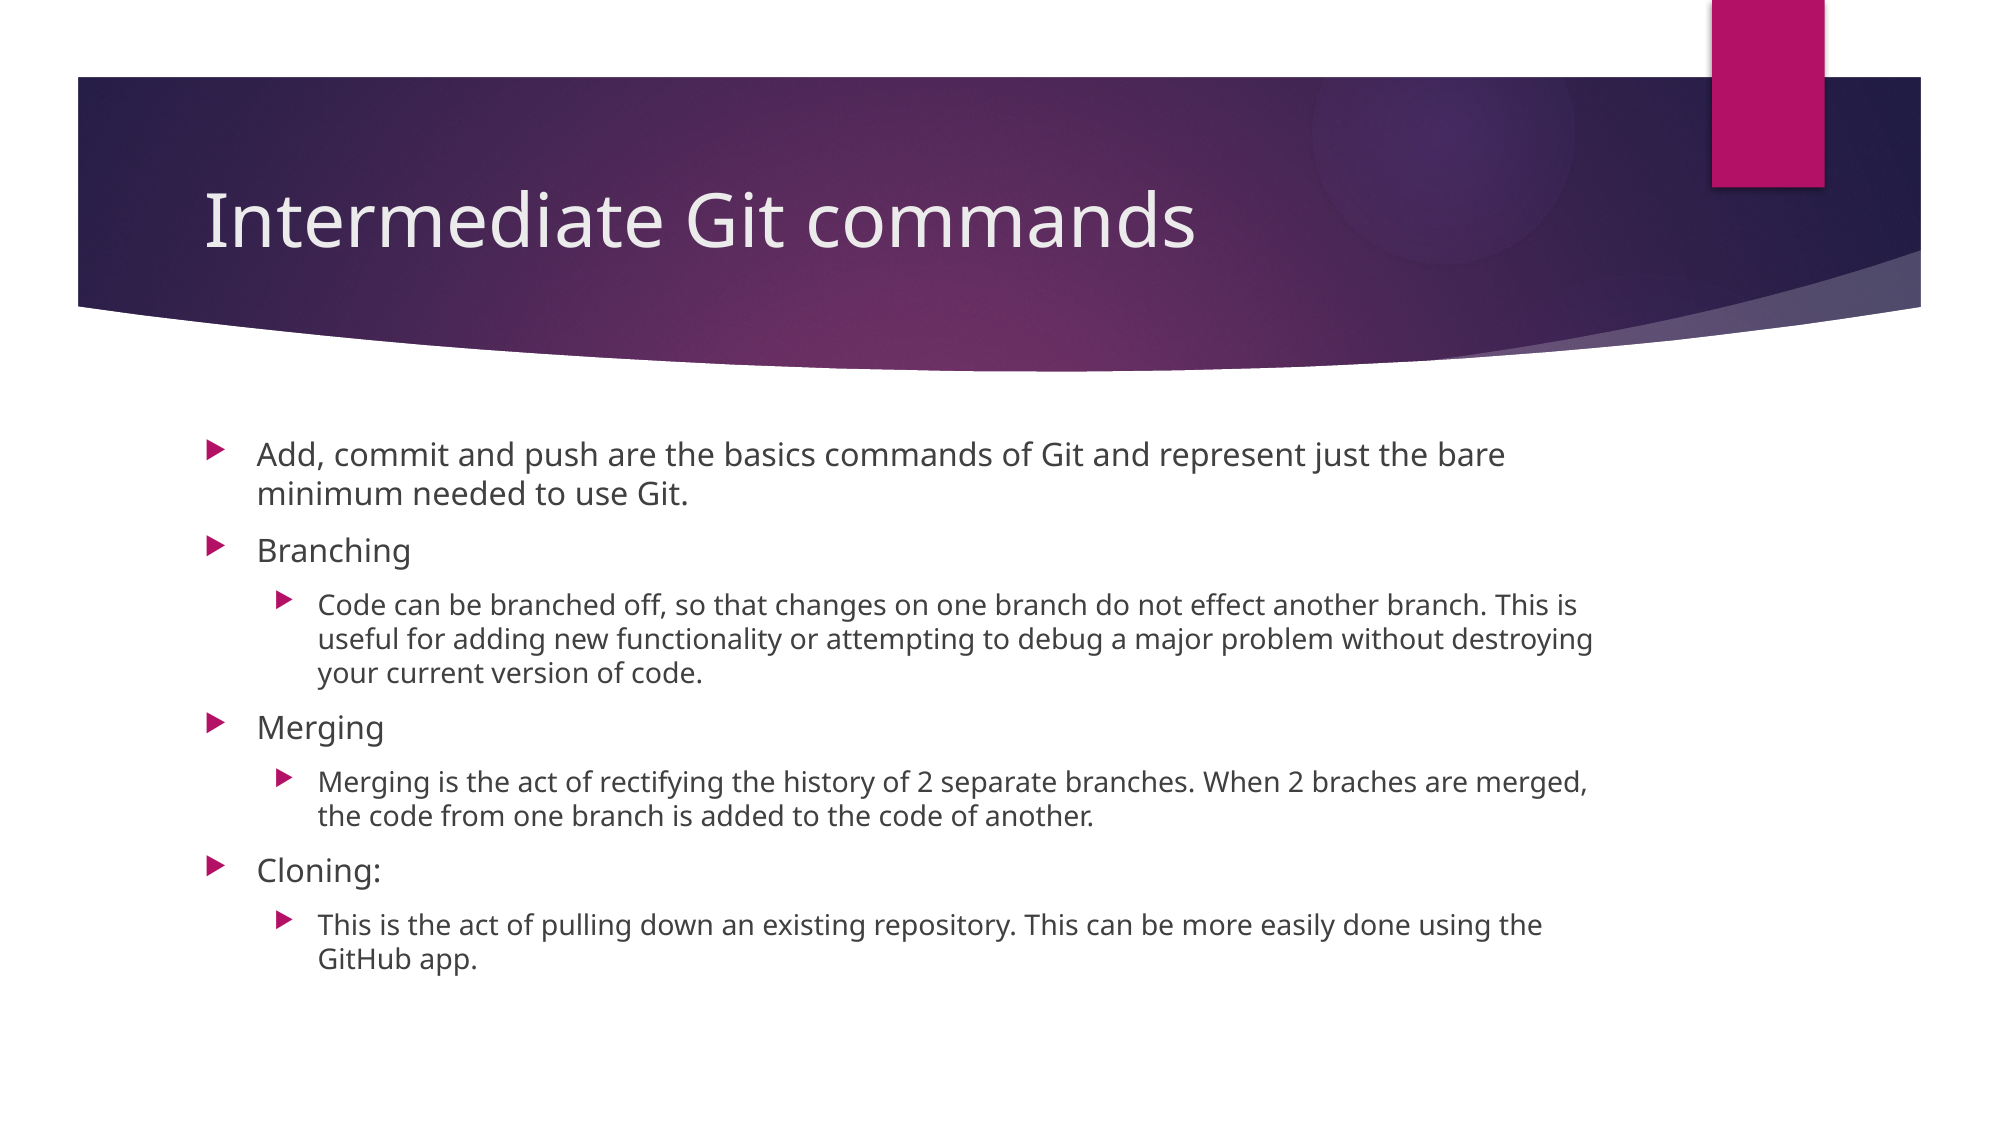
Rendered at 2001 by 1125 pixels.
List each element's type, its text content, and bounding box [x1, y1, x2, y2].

list Add, commit and push are the basics commands of Git and represent just the bare minimum needed to use Git. Branching Code can be branched off, so that changes on one branch do not effect another branch. This is useful for adding new functionality or attempting to debug a major problem without destroying your current version of code. Merging Merging is the act of rectifying the history of 2 separate branches. When 2 braches are merged, the code from one branch is added to the code of another. Cloning: This is the act of pulling down an existing repository. This can be more easily done using the GitHub app. [189, 427, 1638, 988]
title Intermediate Git commands [189, 159, 1627, 276]
